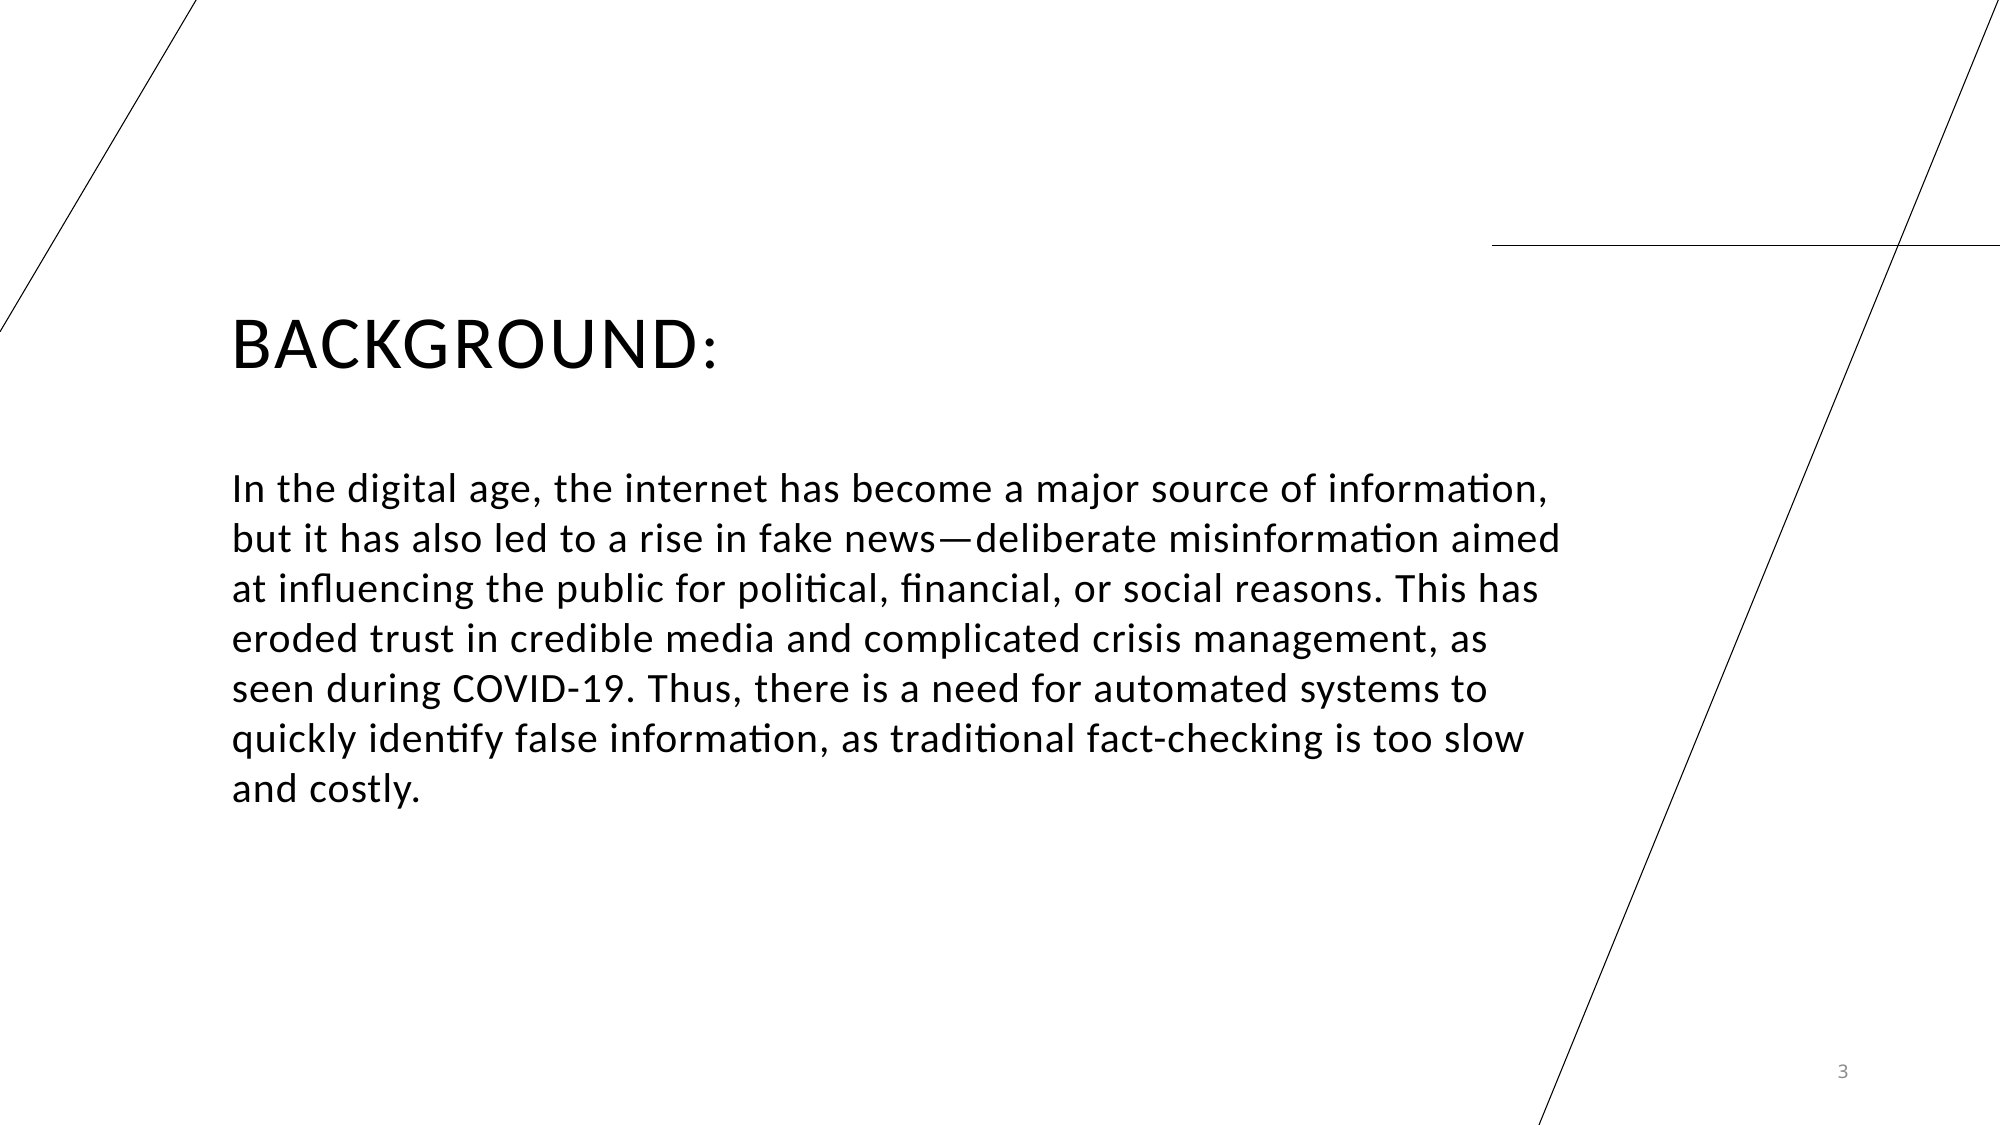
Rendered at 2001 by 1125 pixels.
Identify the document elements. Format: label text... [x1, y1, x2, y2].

slide_number 3 [1701, 1042, 1864, 1103]
title Background: [216, 43, 1413, 392]
list In the digital age, the internet has become a major source of information, but it has also led to a rise in fake news—deliberate misinformation aimed at influencing the public for political, financial, or social reasons. This has eroded trust in credible media and complicated crisis management, as seen during COVID-19. Thus, there is a need for automated systems to quickly identify false information, as traditional fact-checking is too slow and costly. [216, 453, 1583, 1013]
